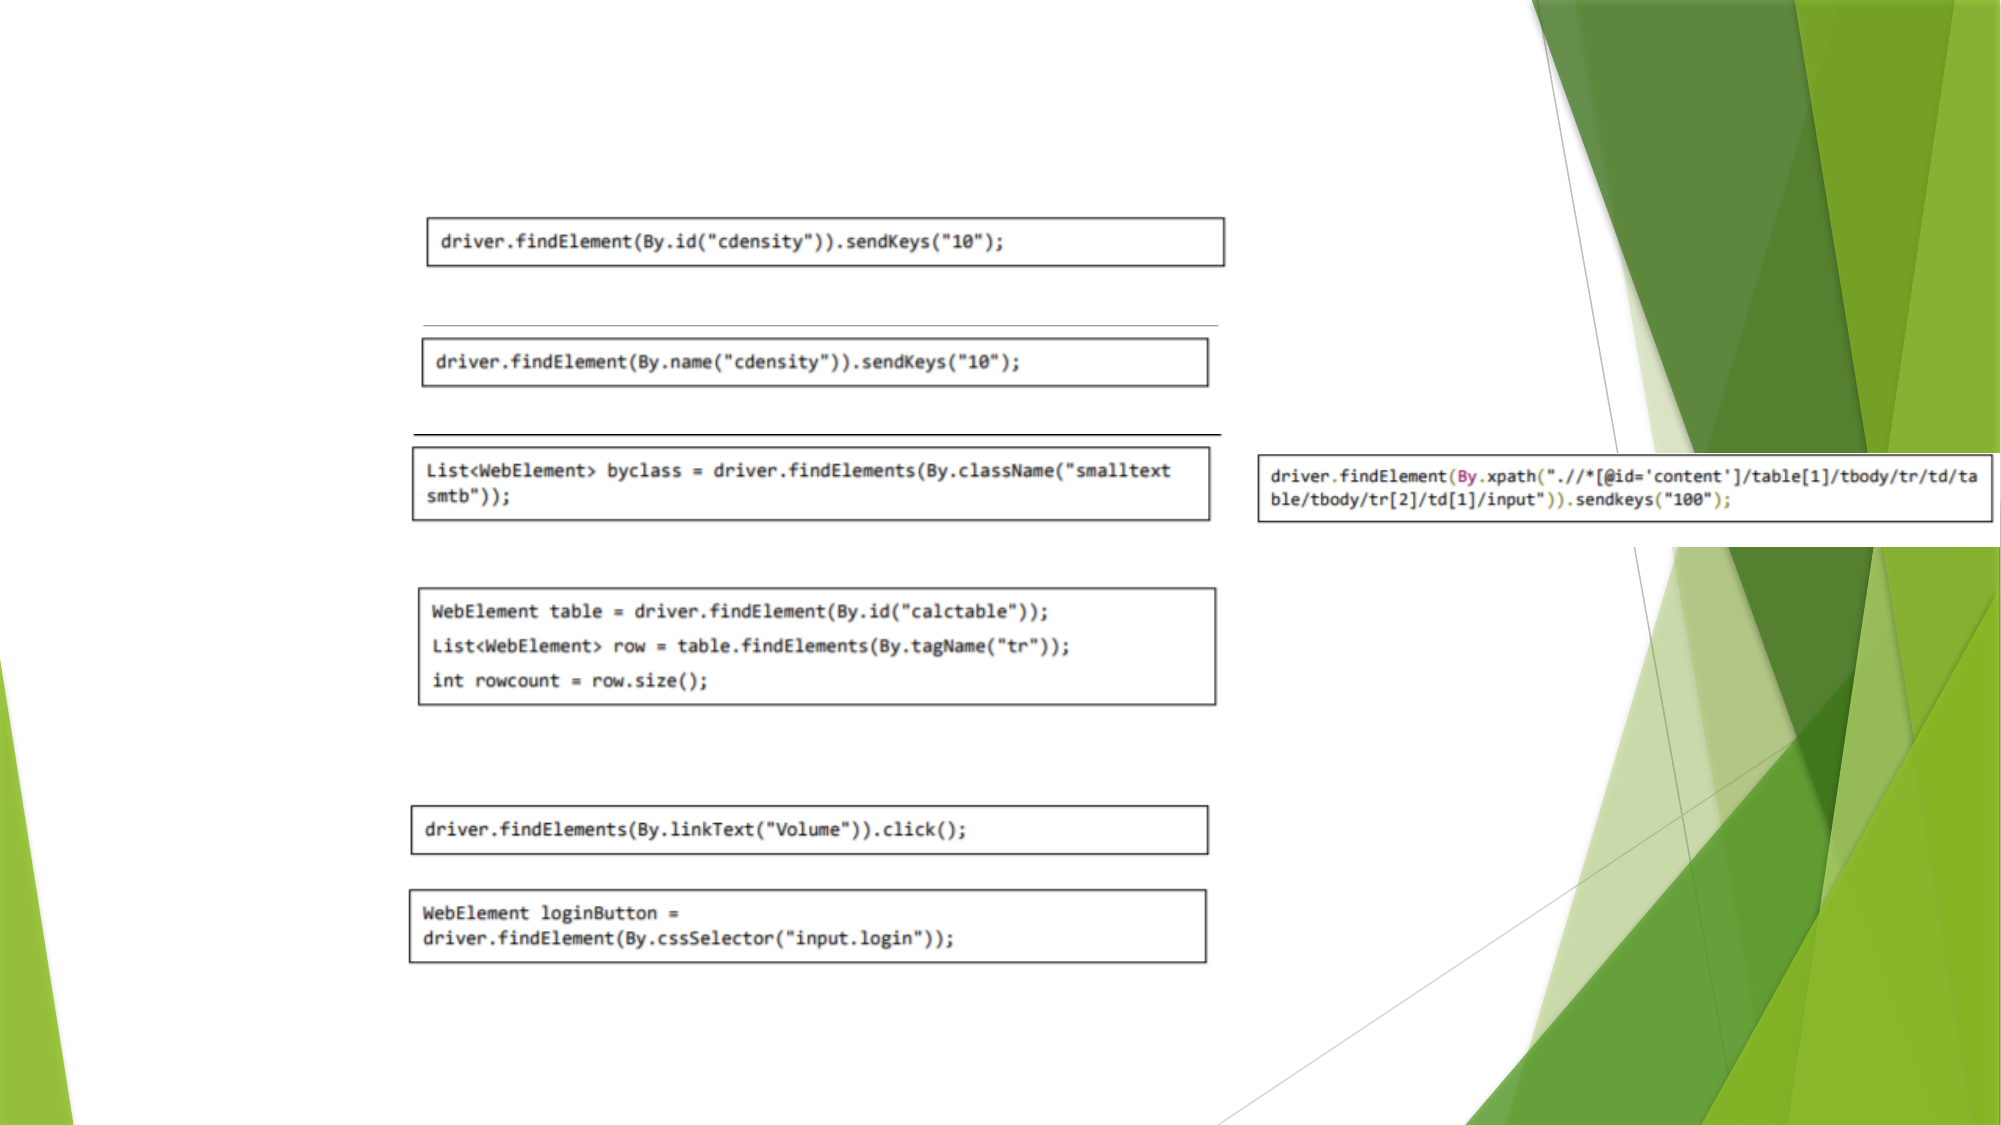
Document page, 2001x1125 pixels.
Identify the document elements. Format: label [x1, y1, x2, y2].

picture [412, 577, 1275, 710]
picture [406, 434, 1233, 532]
picture [1242, 452, 2000, 548]
picture [419, 211, 1268, 292]
picture [405, 882, 1216, 972]
picture [399, 324, 1233, 415]
picture [389, 799, 1233, 871]
